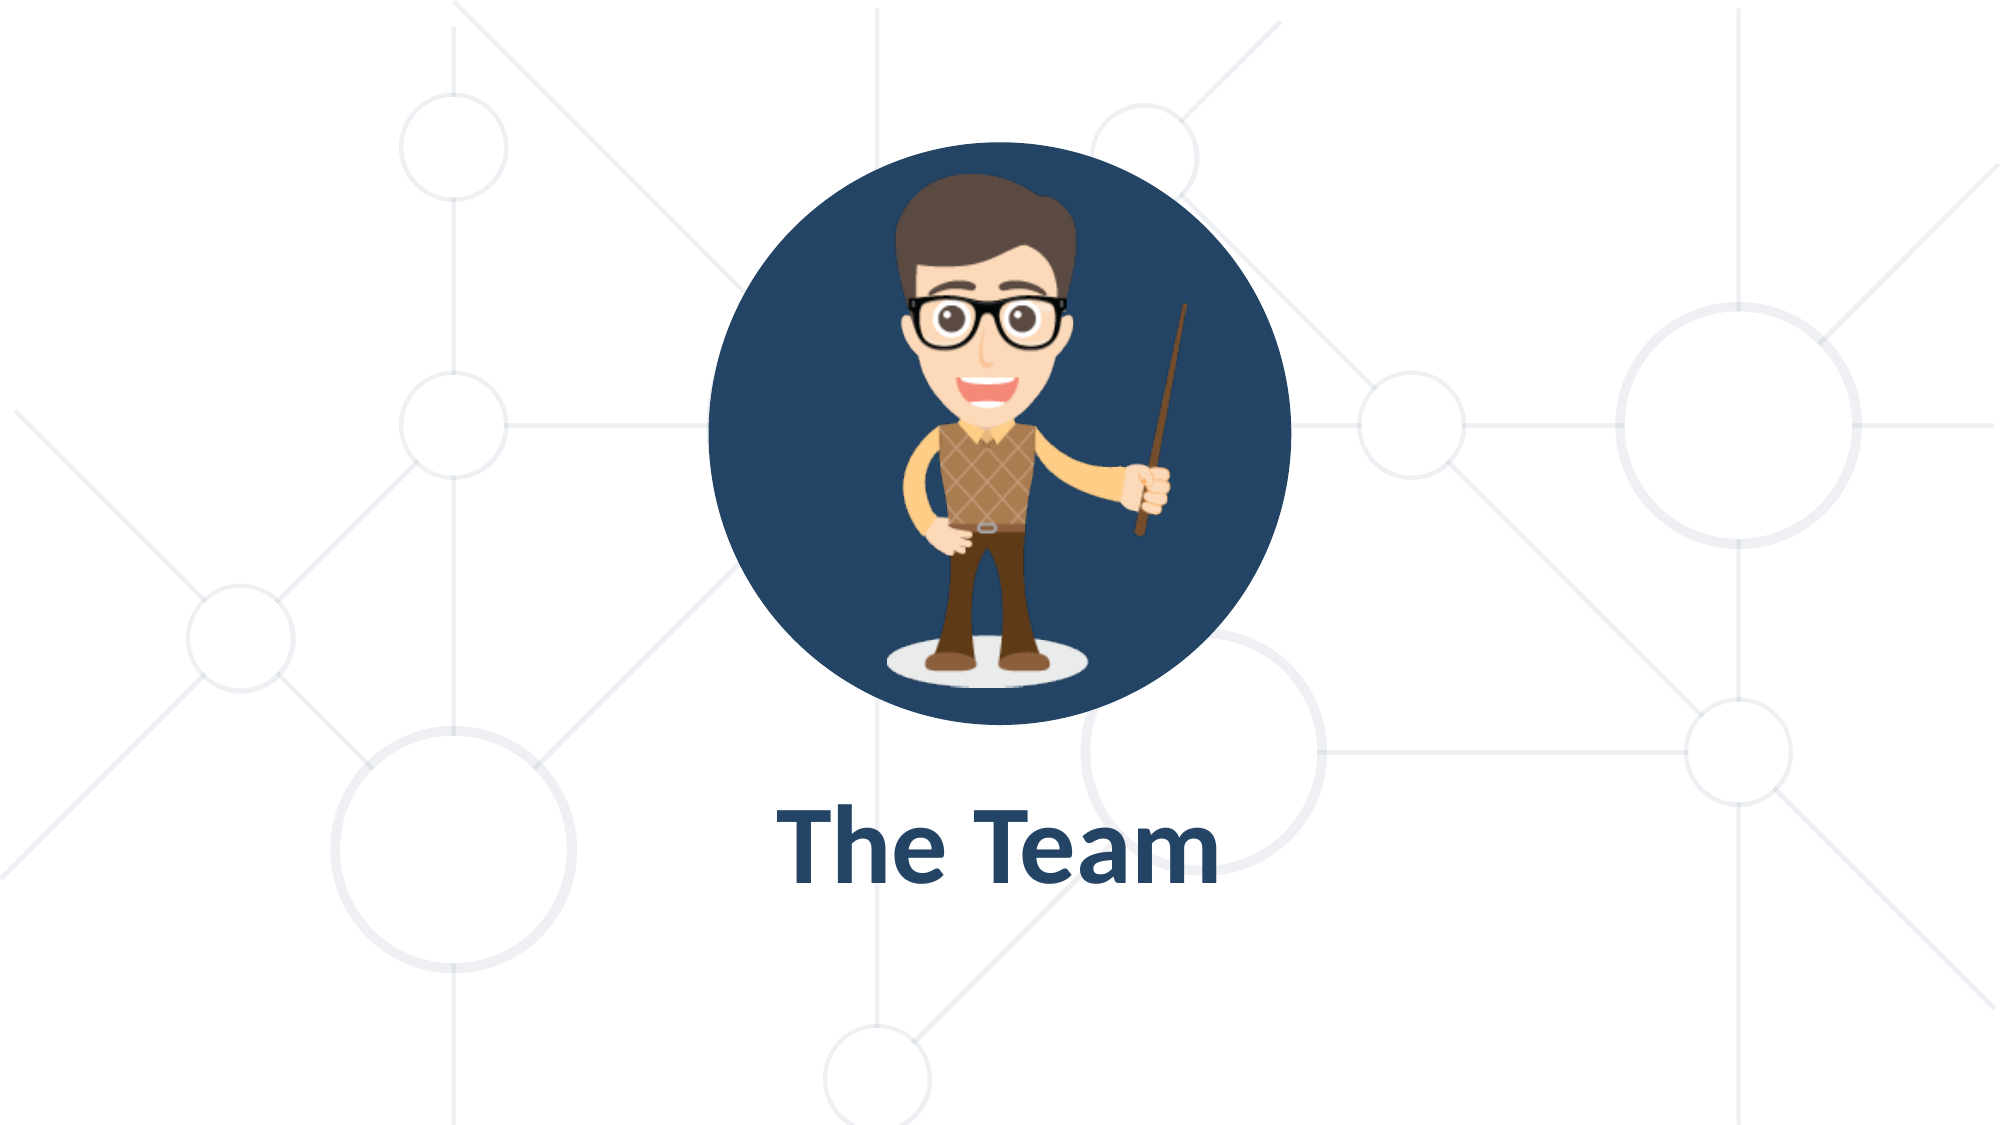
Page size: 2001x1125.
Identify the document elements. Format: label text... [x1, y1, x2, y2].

list The Team [100, 771, 1900, 898]
picture [887, 174, 1187, 688]
